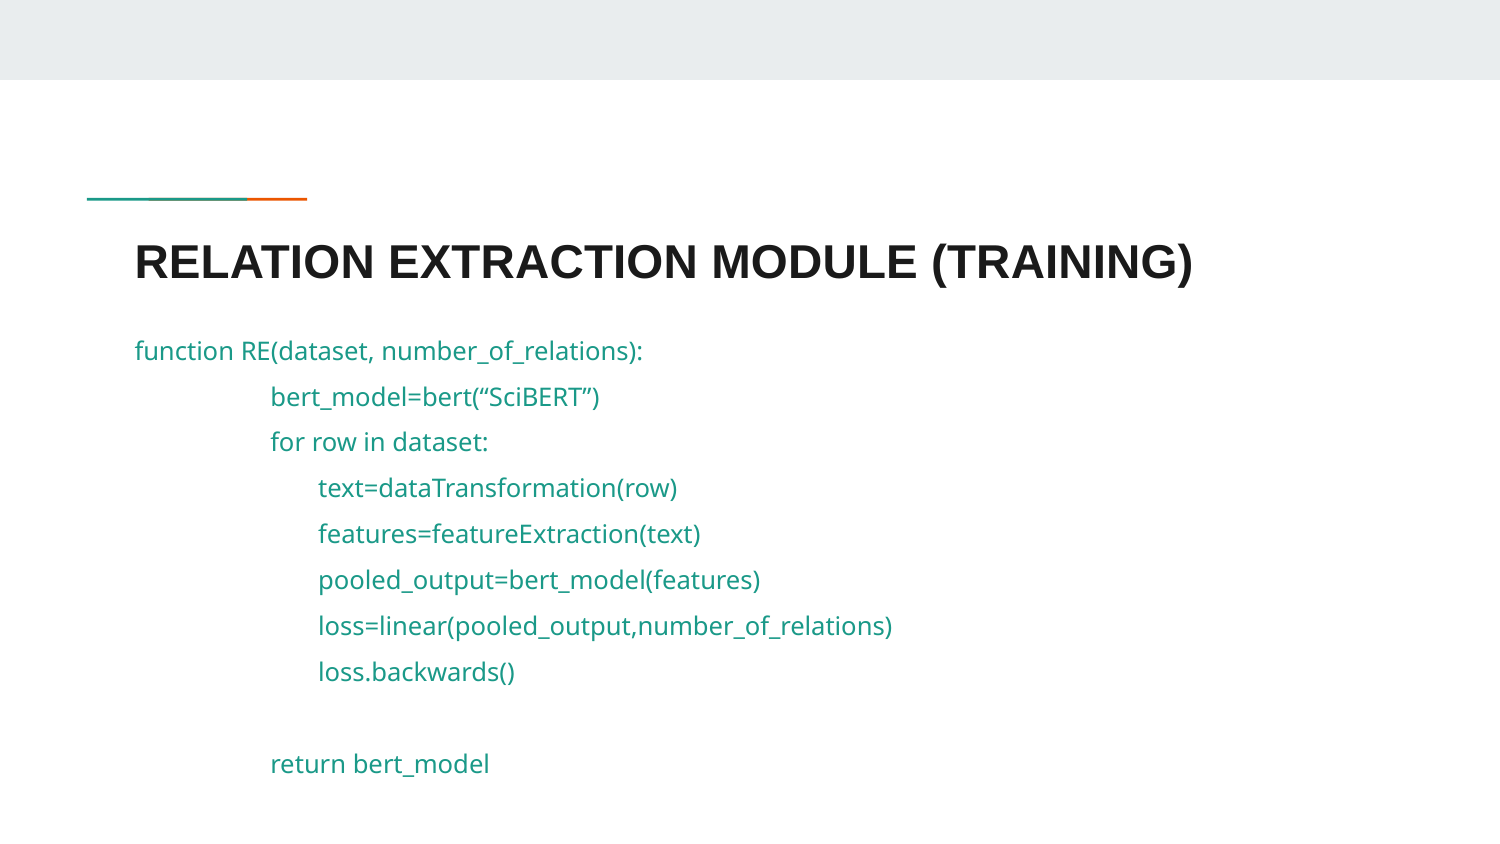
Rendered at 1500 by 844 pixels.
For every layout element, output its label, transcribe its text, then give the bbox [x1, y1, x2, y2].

list function RE(dataset, number_of_relations): bert_model=bert(“SciBERT”) for row in dataset: text=dataTransformation(row) features=featureExtraction(text) pooled_output=bert_model(features) loss=linear(pooled_output,number_of_relations) loss.backwards() return bert_model [119, 304, 1381, 800]
title RELATION EXTRACTION MODULE (TRAINING) [119, 216, 1381, 304]
